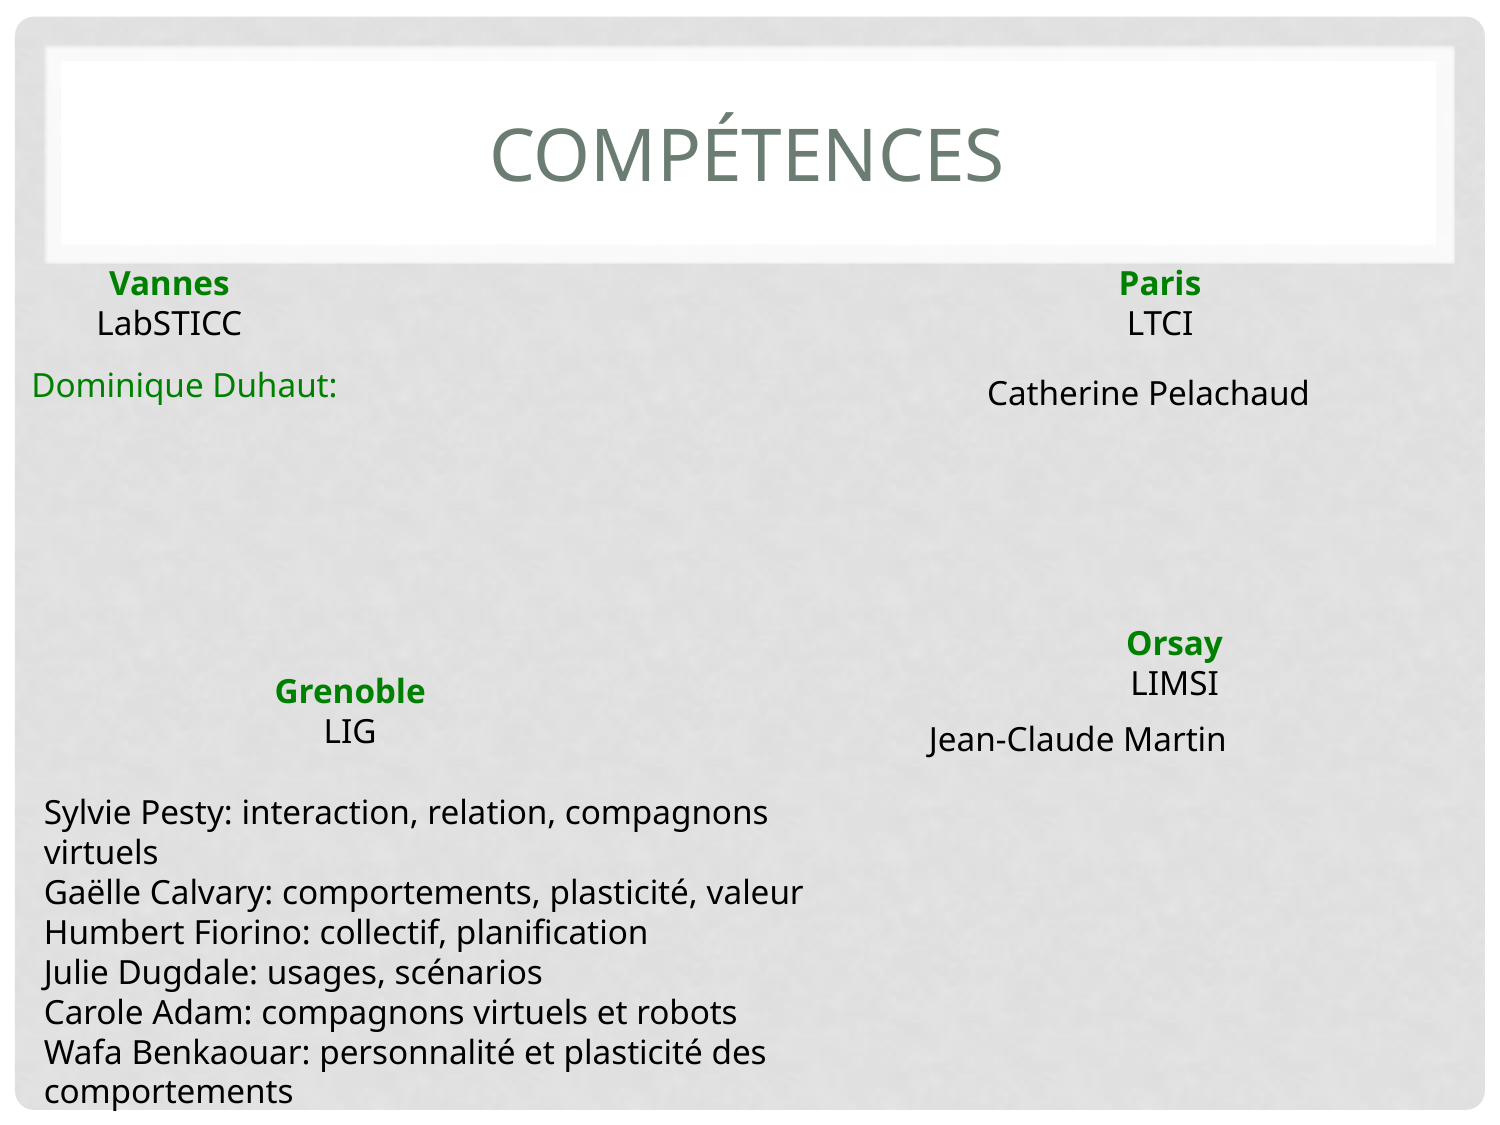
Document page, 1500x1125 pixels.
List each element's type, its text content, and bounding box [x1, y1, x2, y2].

title Compétences [69, 66, 1425, 238]
text_box Vannes LabSTICC [81, 254, 258, 350]
text_box Grenoble LIG [259, 662, 441, 758]
text_box Paris LTCI [1103, 254, 1217, 350]
text_box Jean-Claude Martin [914, 710, 1243, 766]
text_box [334, 237, 1321, 1069]
text_box Dominique Duhaut: [16, 356, 362, 412]
text_box Sylvie Pesty: interaction, relation, compagnons virtuels Gaëlle Calvary: comportements, plasticité, valeur Humbert Fiorino: collectif, planification Julie Dugdale: usages, scénarios Carole Adam: compagnons virtuels et robots Wafa Benkaouar: personnalité et plasticité des comportements [28, 783, 842, 1118]
text_box Orsay LIMSI [1110, 614, 1239, 710]
text_box Catherine Pelachaud [972, 364, 1326, 420]
